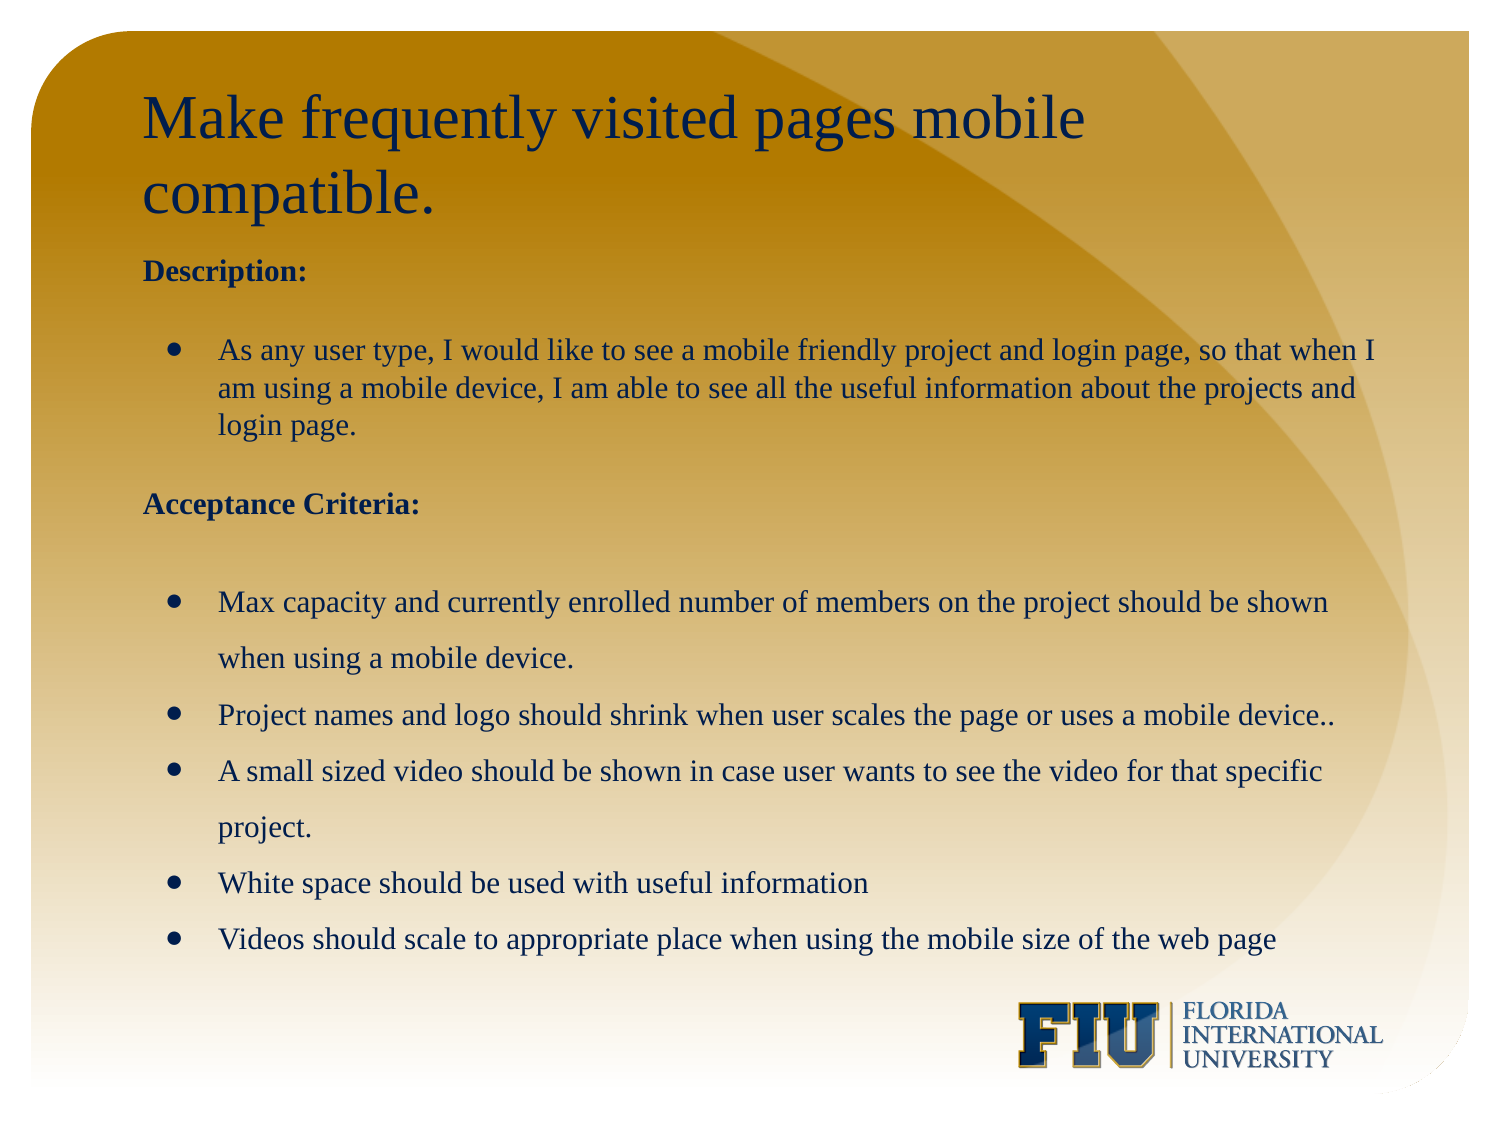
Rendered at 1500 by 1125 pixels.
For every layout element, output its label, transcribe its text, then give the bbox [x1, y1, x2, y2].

list Description: As any user type, I would like to see a mobile friendly project and login page, so that when I am using a mobile device, I am able to see all the useful information about the projects and login page. Acceptance Criteria: Max capacity and currently enrolled number of members on the project should be shown when using a mobile device. Project names and logo should shrink when user scales the page or uses a mobile device.. A small sized video should be shown in case user wants to see the video for that specific project. White space should be used with useful information Videos should scale to appropriate place when using the mobile size of the web page [127, 242, 1406, 991]
title Make frequently visited pages mobile compatible. [127, 62, 1372, 234]
picture [24, 30, 1473, 1094]
